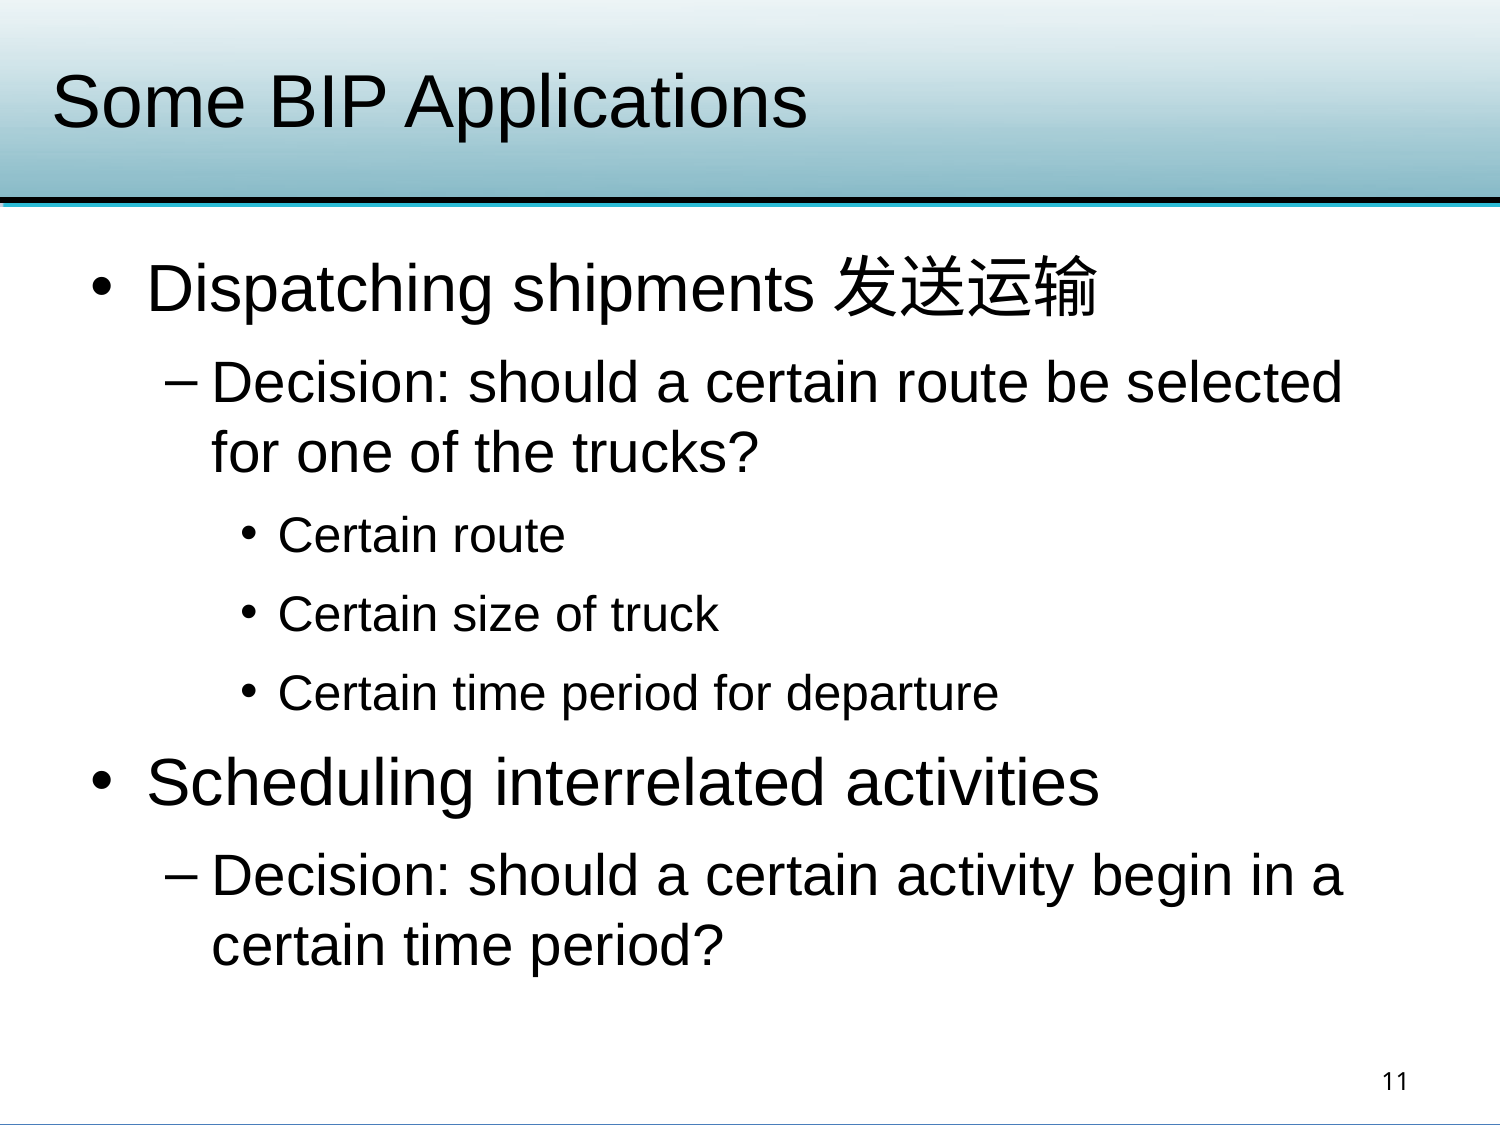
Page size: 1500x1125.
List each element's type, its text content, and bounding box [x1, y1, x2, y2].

title Some BIP Applications [0, 0, 1500, 199]
picture [0, 203, 1500, 207]
list Dispatching shipments发送运输 Decision: should a certain route be selected for one of the trucks? Certain route Certain size of truck Certain time period for departure Scheduling interrelated activities Decision: should a certain activity begin in a certain time period? [69, 231, 1431, 1081]
slide_number 11 [1074, 1052, 1425, 1113]
